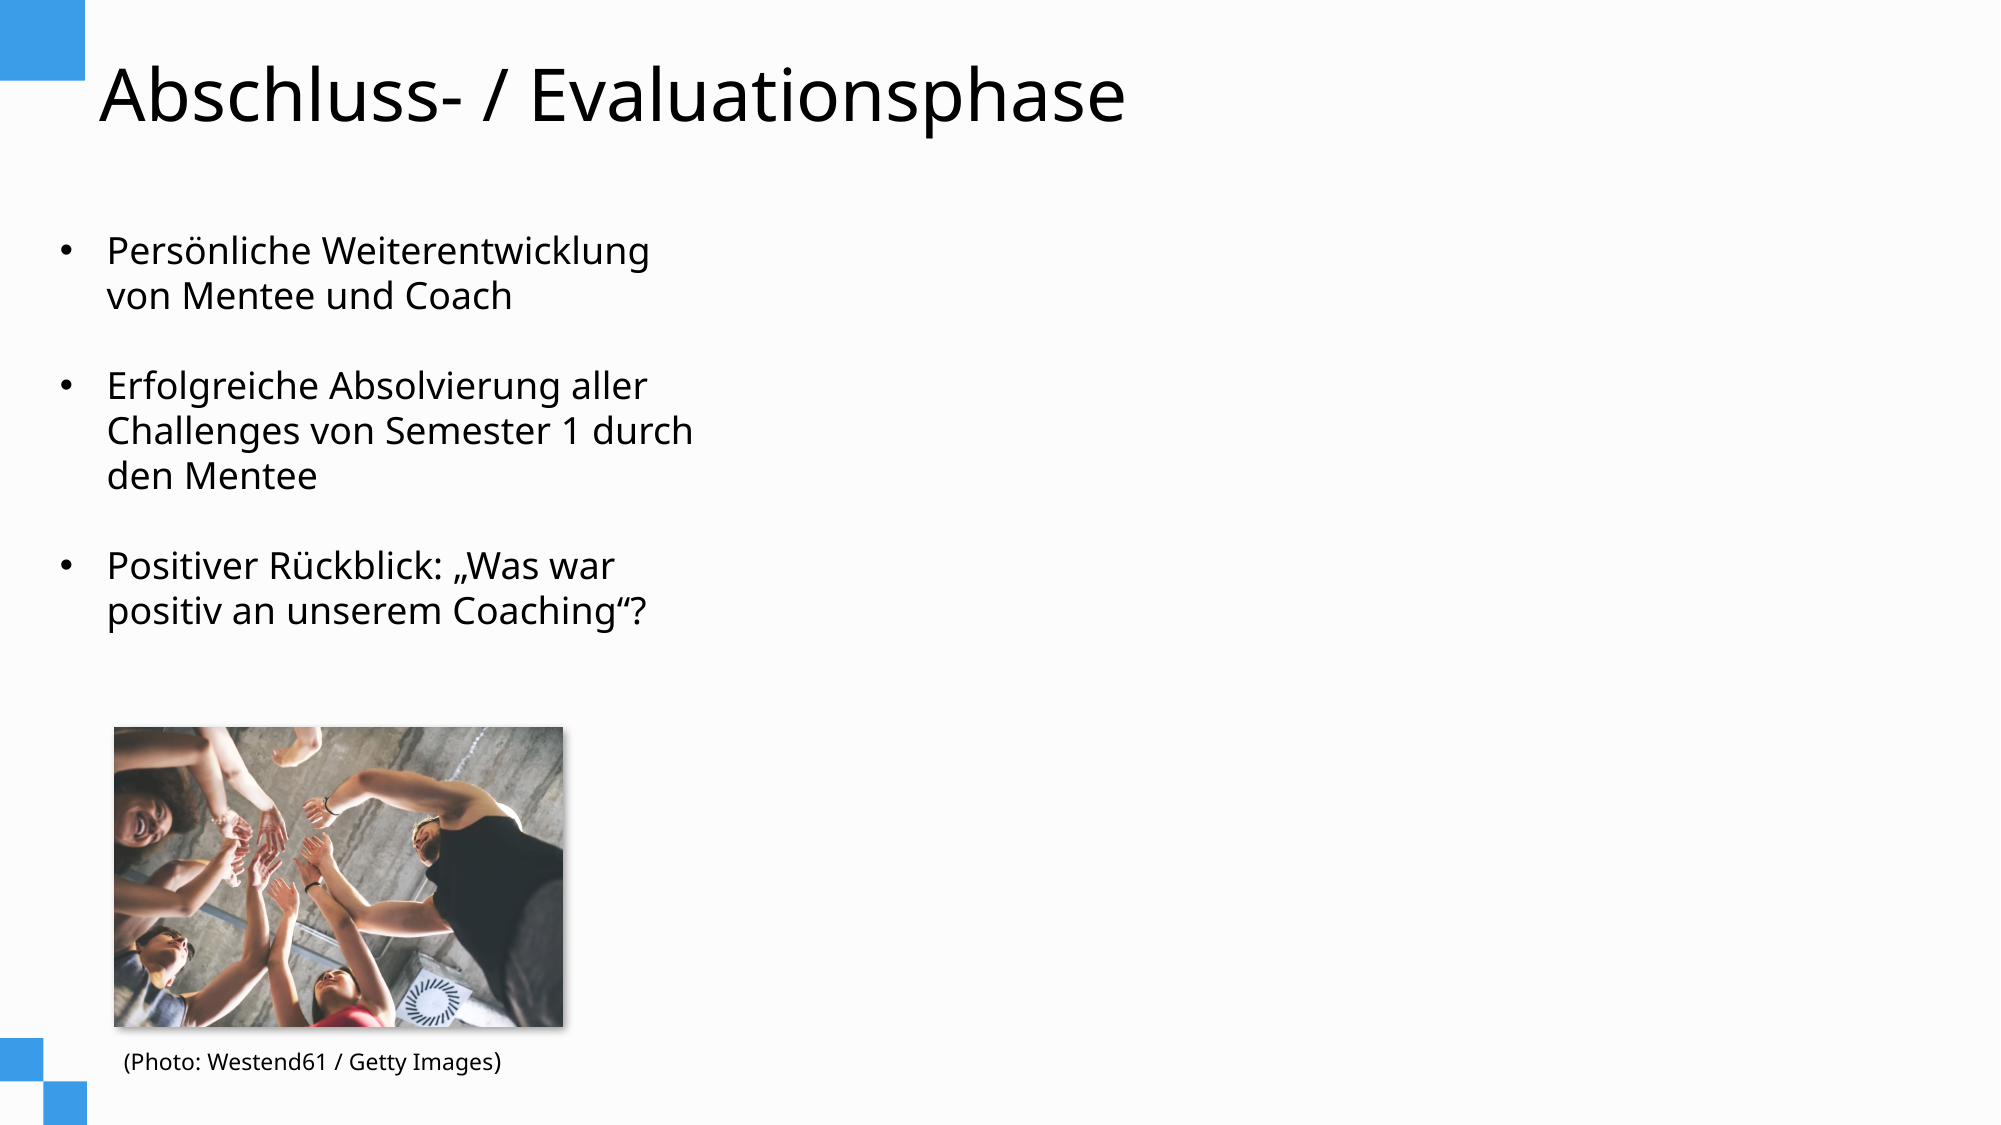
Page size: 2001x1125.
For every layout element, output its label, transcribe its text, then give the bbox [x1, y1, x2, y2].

text_box Persönliche Weiterentwicklung von Mentee und Coach Erfolgreiche Absolvierung aller Challenges von Semester 1 durch den Mentee Positiver Rückblick: „Was war positiv an unserem Coaching“? [44, 219, 741, 640]
text_box [0, 0, 86, 82]
text_box (Photo: Westend61 / Getty Images) [109, 1037, 677, 1083]
picture [114, 727, 563, 1027]
title Abschluss- / Evaluationsphase [84, 64, 1810, 132]
